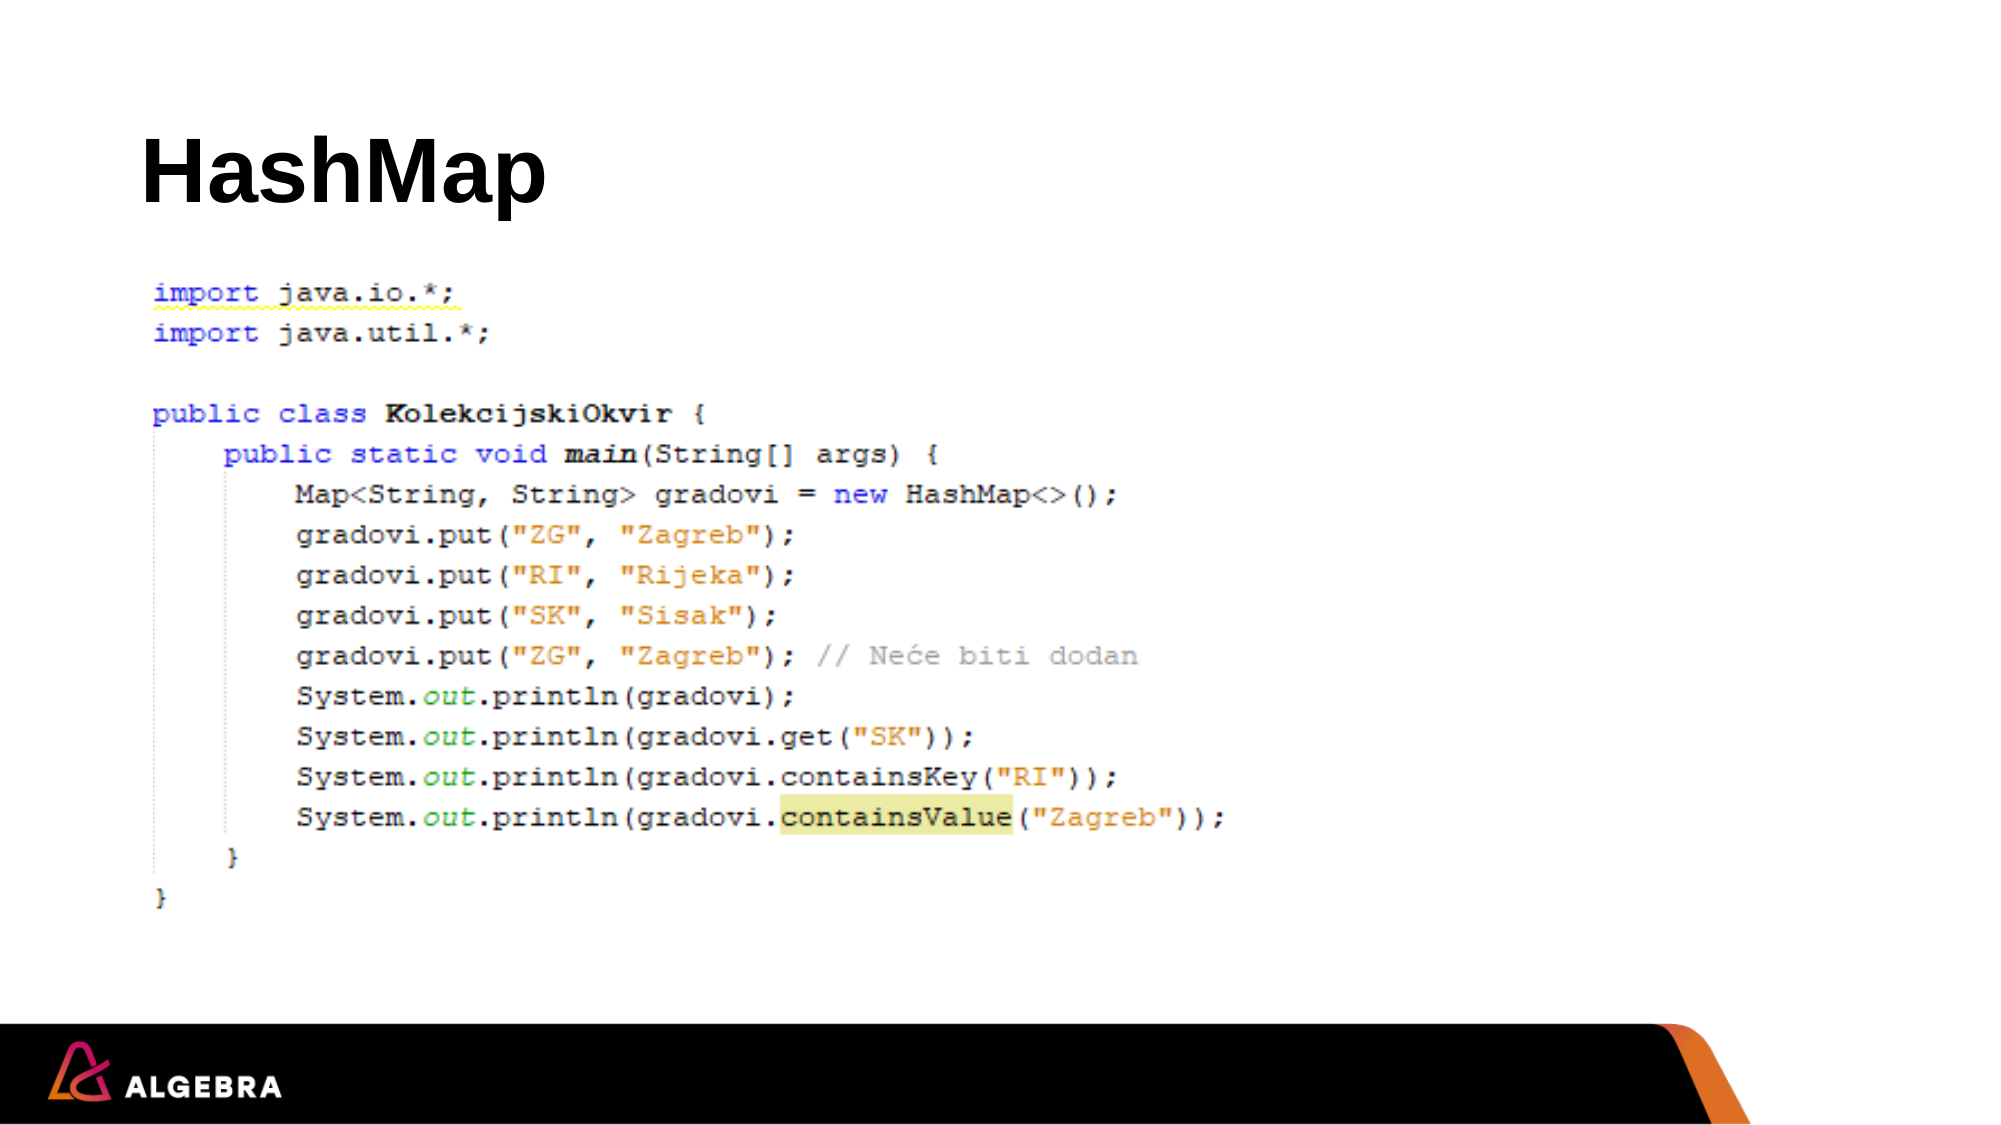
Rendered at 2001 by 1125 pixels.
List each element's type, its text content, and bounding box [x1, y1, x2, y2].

picture [153, 277, 1258, 925]
picture [0, 1023, 1958, 1125]
title HashMap [125, 92, 1626, 231]
